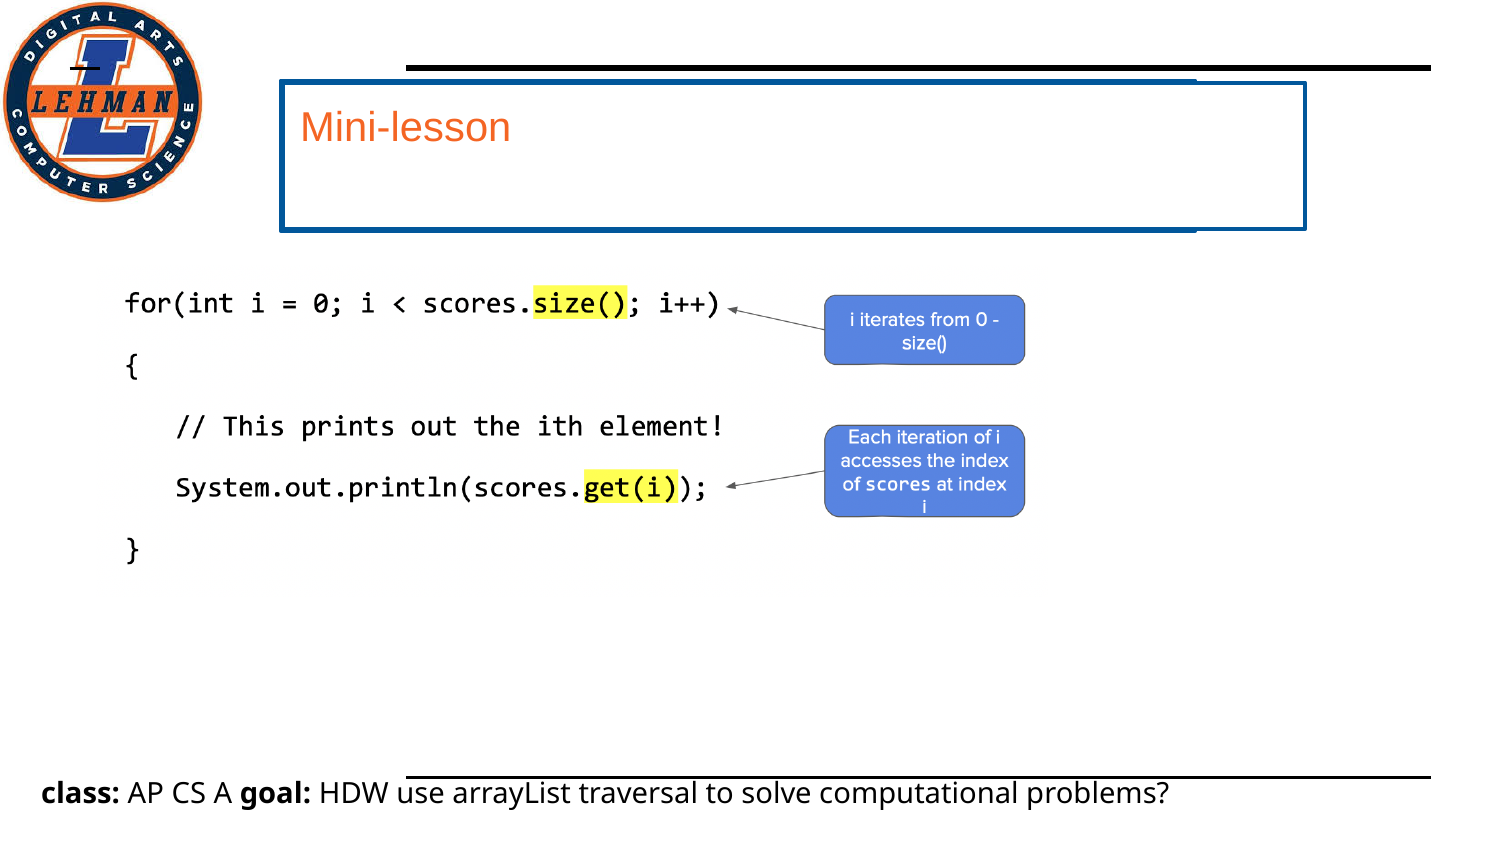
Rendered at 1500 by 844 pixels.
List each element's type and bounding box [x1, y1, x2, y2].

text_box [280, 80, 1306, 231]
picture [0, 0, 204, 204]
picture [96, 265, 1048, 598]
